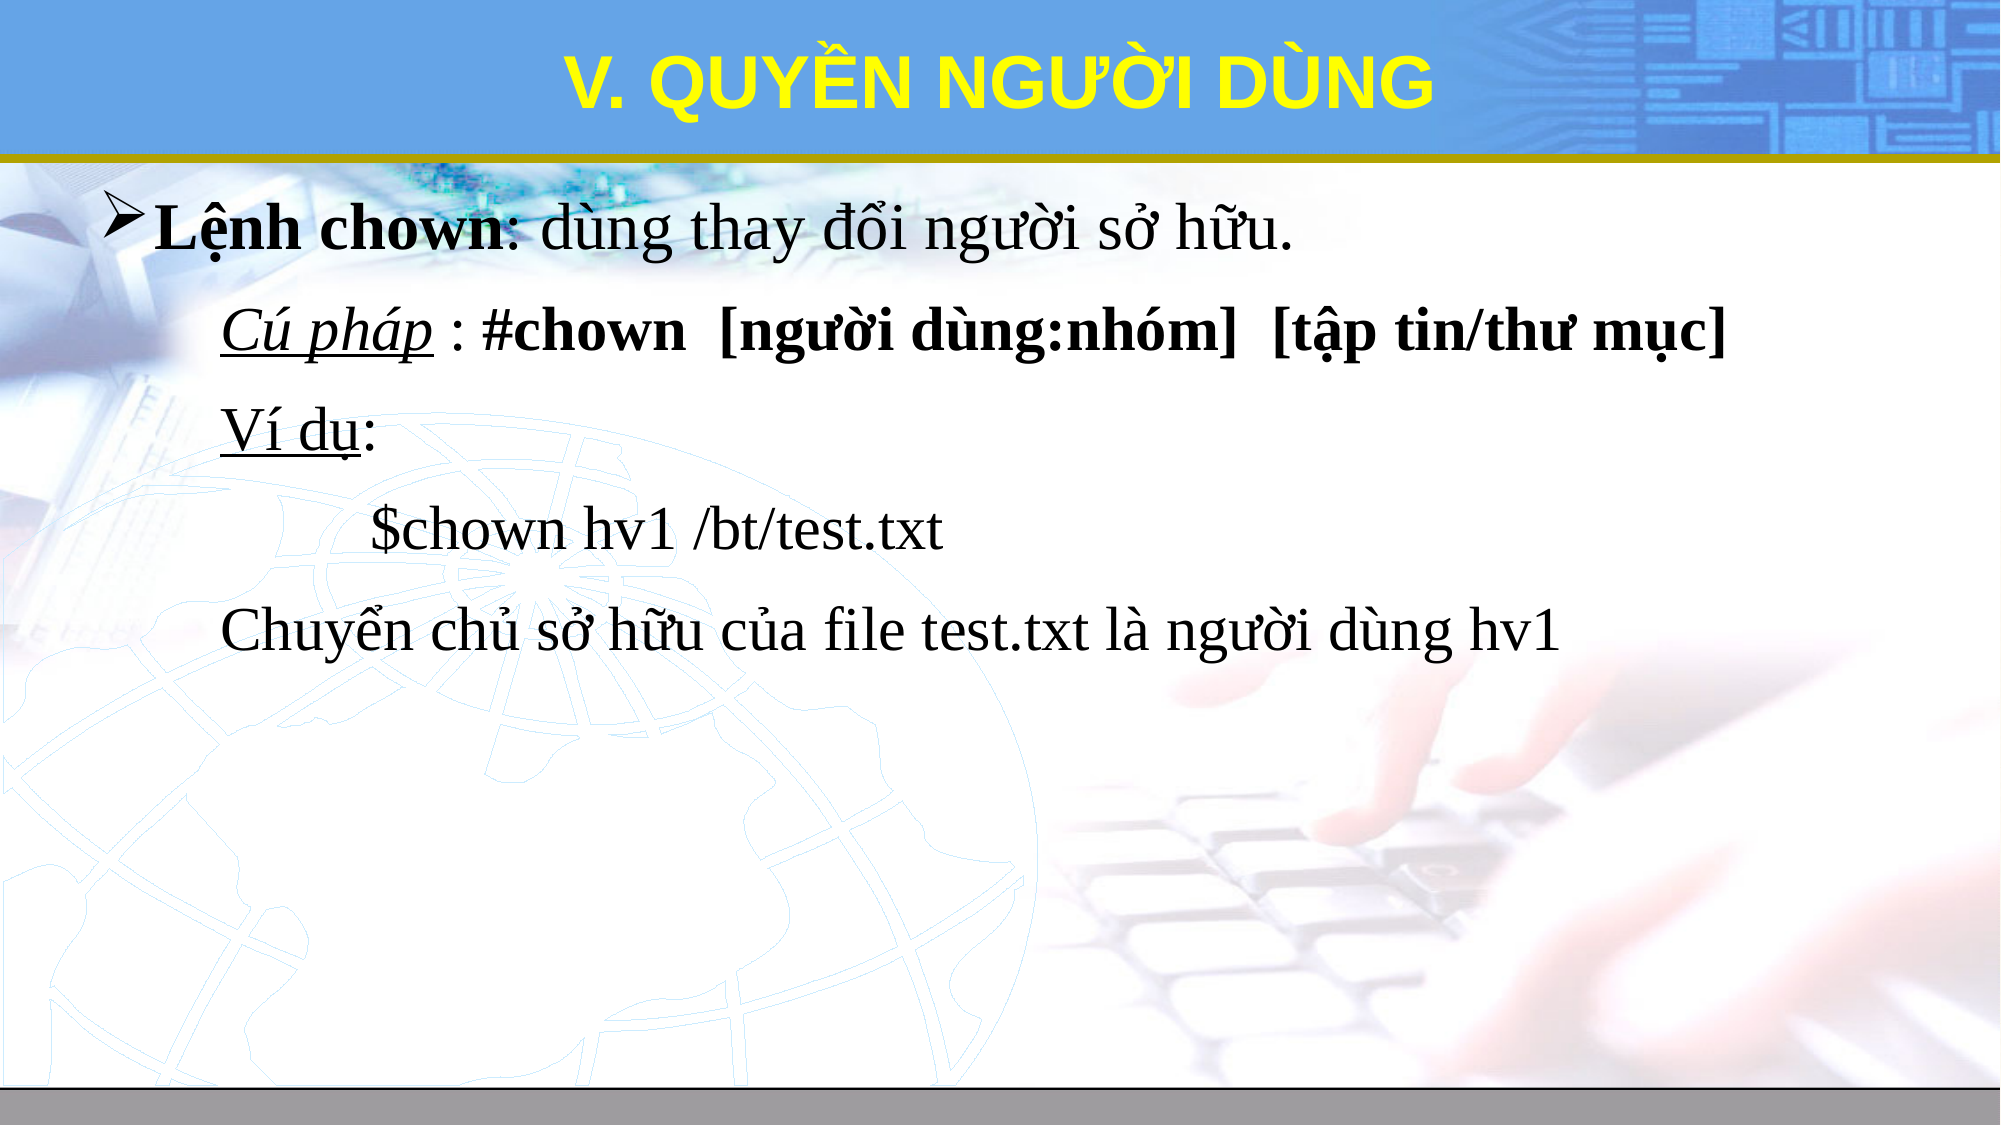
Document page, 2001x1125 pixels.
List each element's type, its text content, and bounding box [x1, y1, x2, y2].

picture [0, 0, 2001, 1125]
title V. QUYỀN NGƯỜI DÙNG [0, 9, 2000, 148]
list Lệnh chown: dùng thay đổi người sở hữu. Cú pháp : #chown [người dùng:nhóm] [tập tin/thư mục] Ví dụ: $chown hv1 /bt/test.txt Chuyển chủ sở hữu của file test.txt là người dùng hv1 [83, 174, 1967, 1075]
